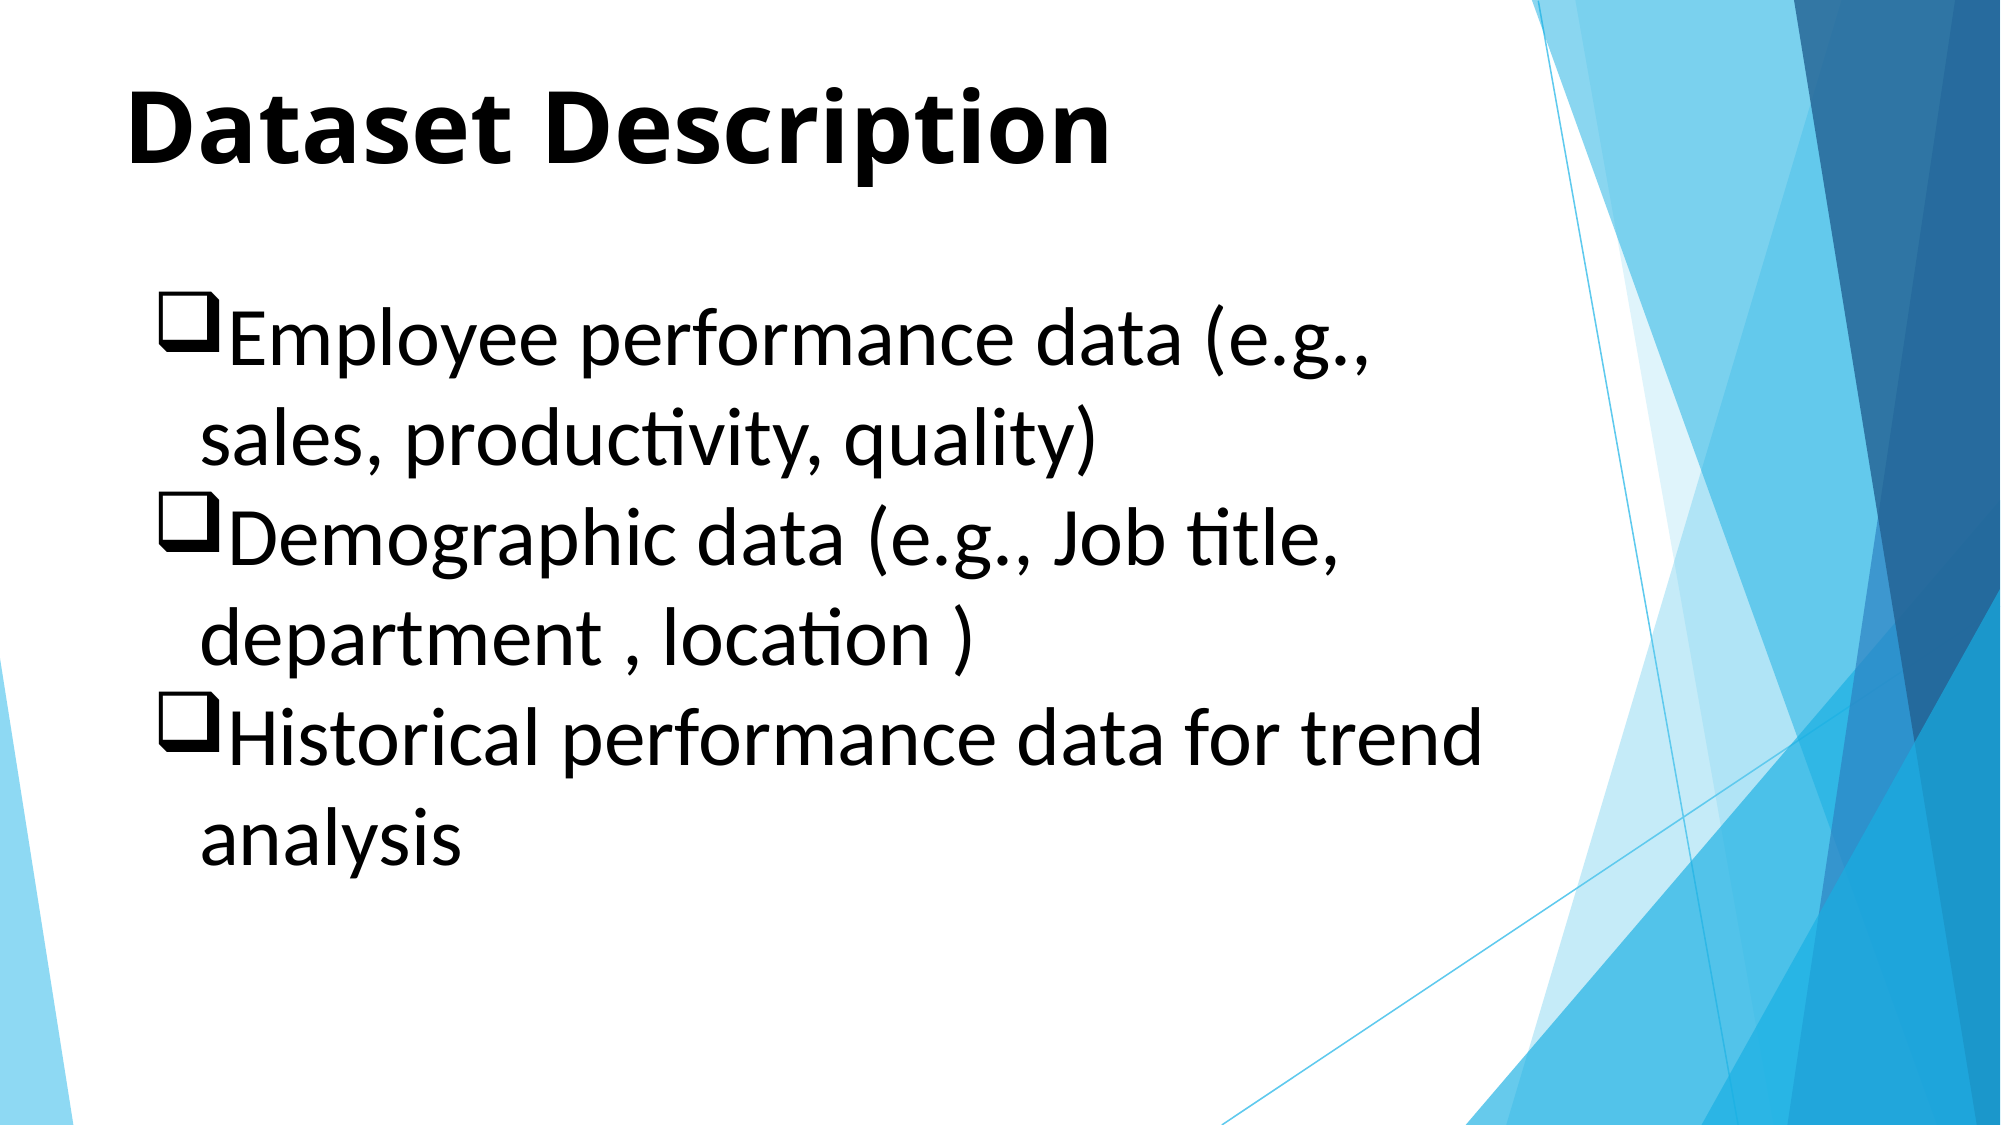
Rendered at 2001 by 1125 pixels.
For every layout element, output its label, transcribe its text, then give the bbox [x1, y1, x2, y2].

title Dataset Description [123, 63, 1877, 188]
text_box Employee performance data (e.g., sales, productivity, quality) Demographic data (e.g., Job title, department , location ) Historical performance data for trend analysis [137, 274, 1513, 935]
